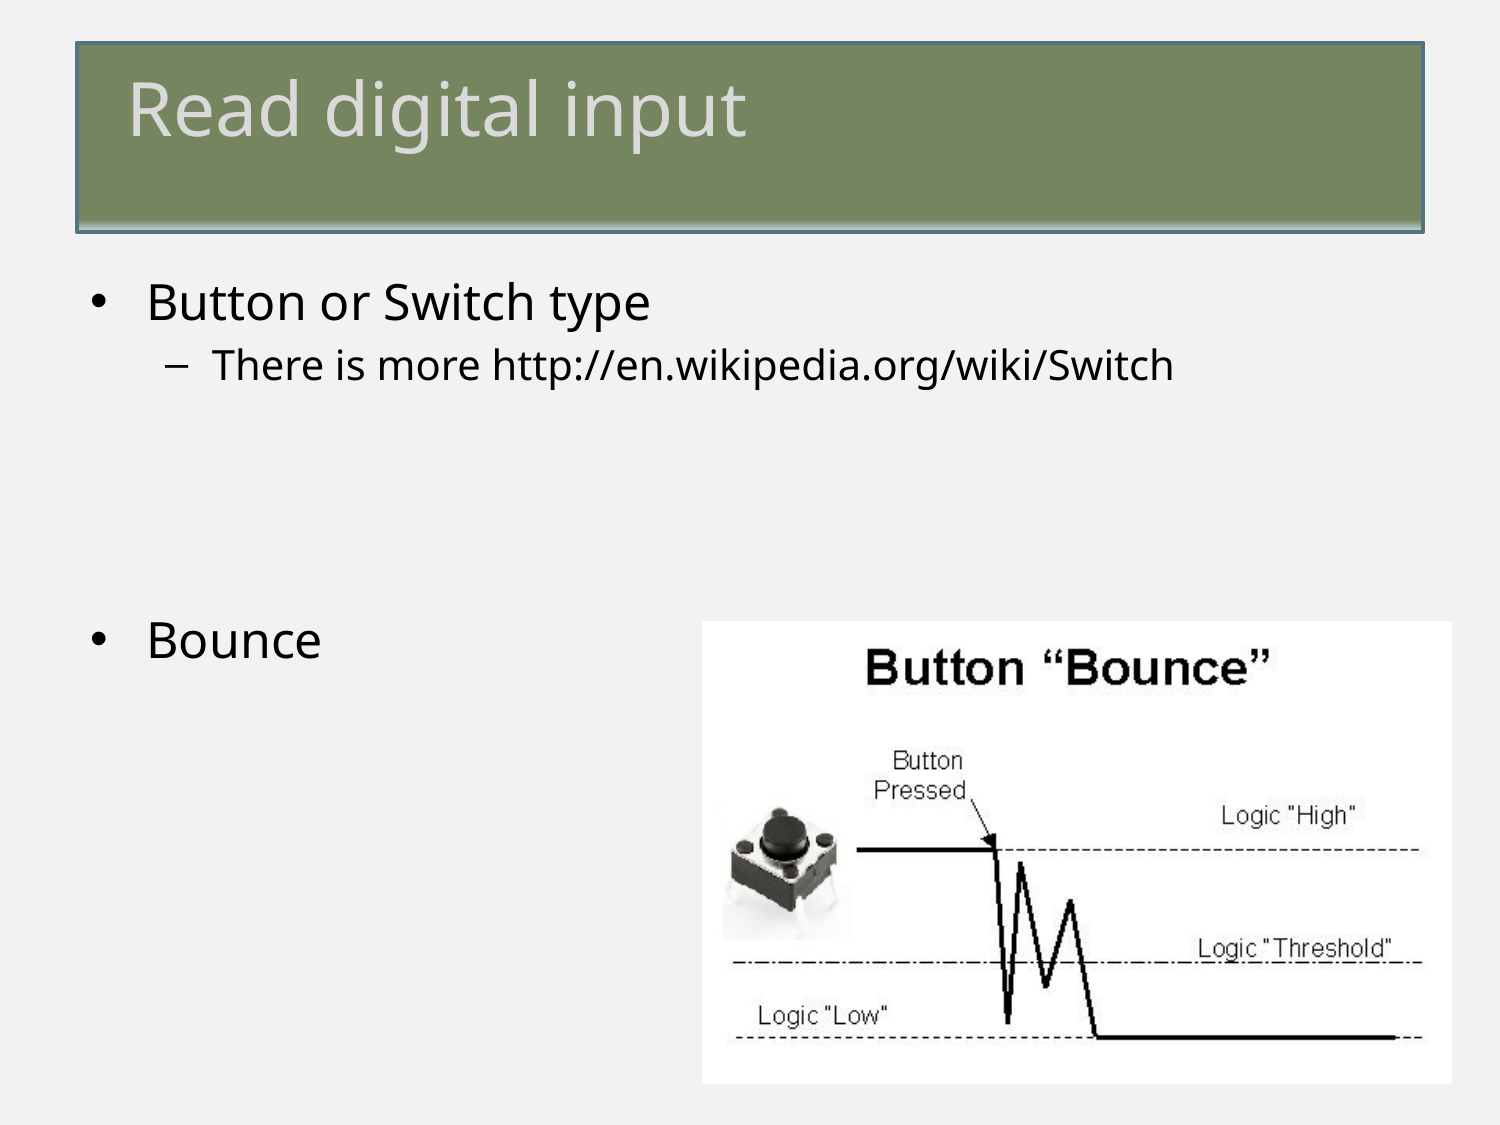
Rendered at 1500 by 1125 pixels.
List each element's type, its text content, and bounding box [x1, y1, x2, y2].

list Button or Switch type There is more http://en.wikipedia.org/wiki/Switch Bounce [75, 262, 1425, 1005]
title Read digital input [112, 54, 1390, 232]
picture [702, 621, 1452, 1085]
